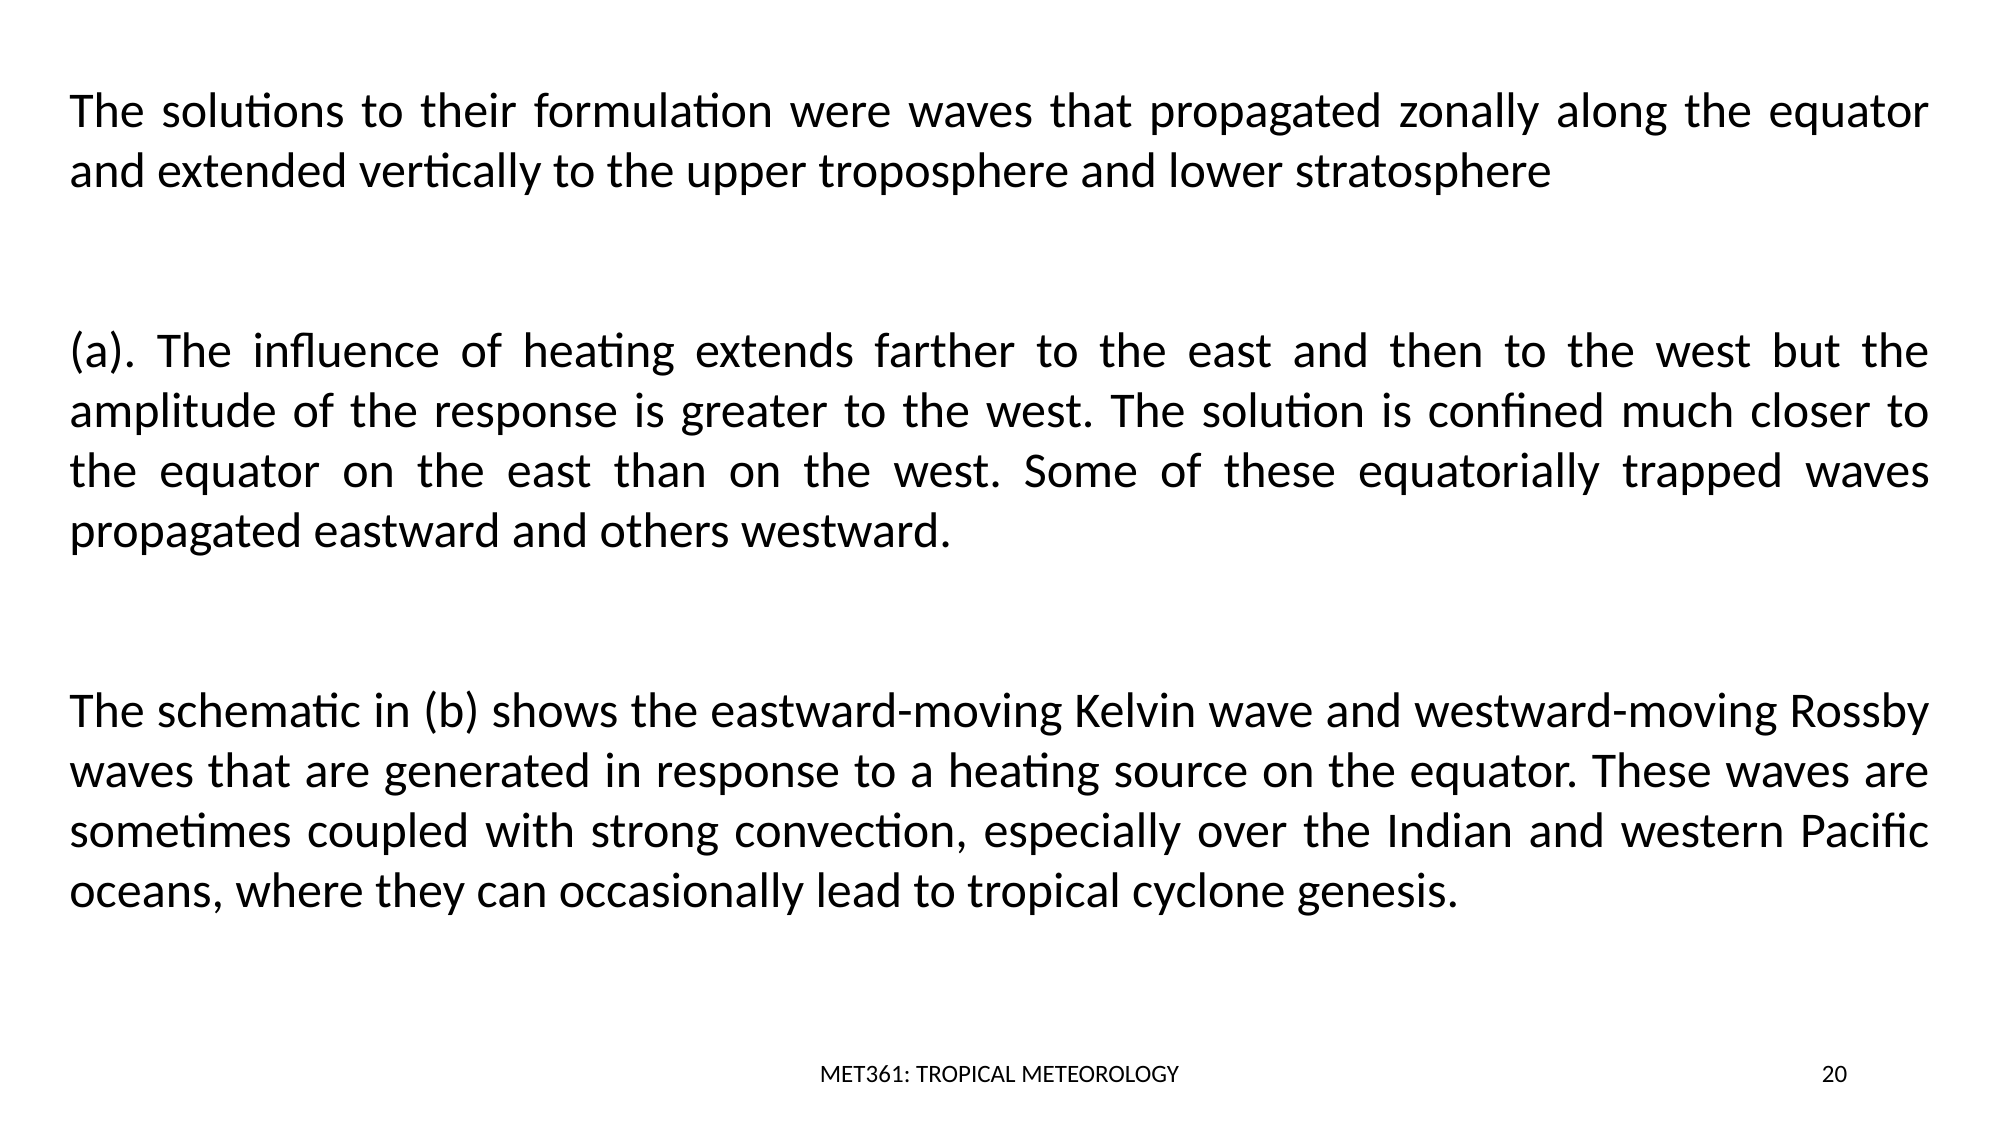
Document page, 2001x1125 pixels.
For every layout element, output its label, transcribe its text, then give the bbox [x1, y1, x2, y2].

footer MET361: TROPICAL METEOROLOGY [662, 1042, 1338, 1103]
slide_number 20 [1412, 1042, 1863, 1103]
text_box The solutions to their formulation were waves that propagated zonally along the equator and extended vertically to the upper troposphere and lower stratosphere (a). The influence of heating extends farther to the east and then to the west but the amplitude of the response is greater to the west. The solution is confined much closer to the equator on the east than on the west. Some of these equatorially trapped waves propagated eastward and others westward. The schematic in (b) shows the eastward-moving Kelvin wave and westward-moving Rossby waves that are generated in response to a heating source on the equator. These waves are sometimes coupled with strong convection, especially over the Indian and western Pacific oceans, where they can occasionally lead to tropical cyclone genesis. [54, 69, 1946, 925]
